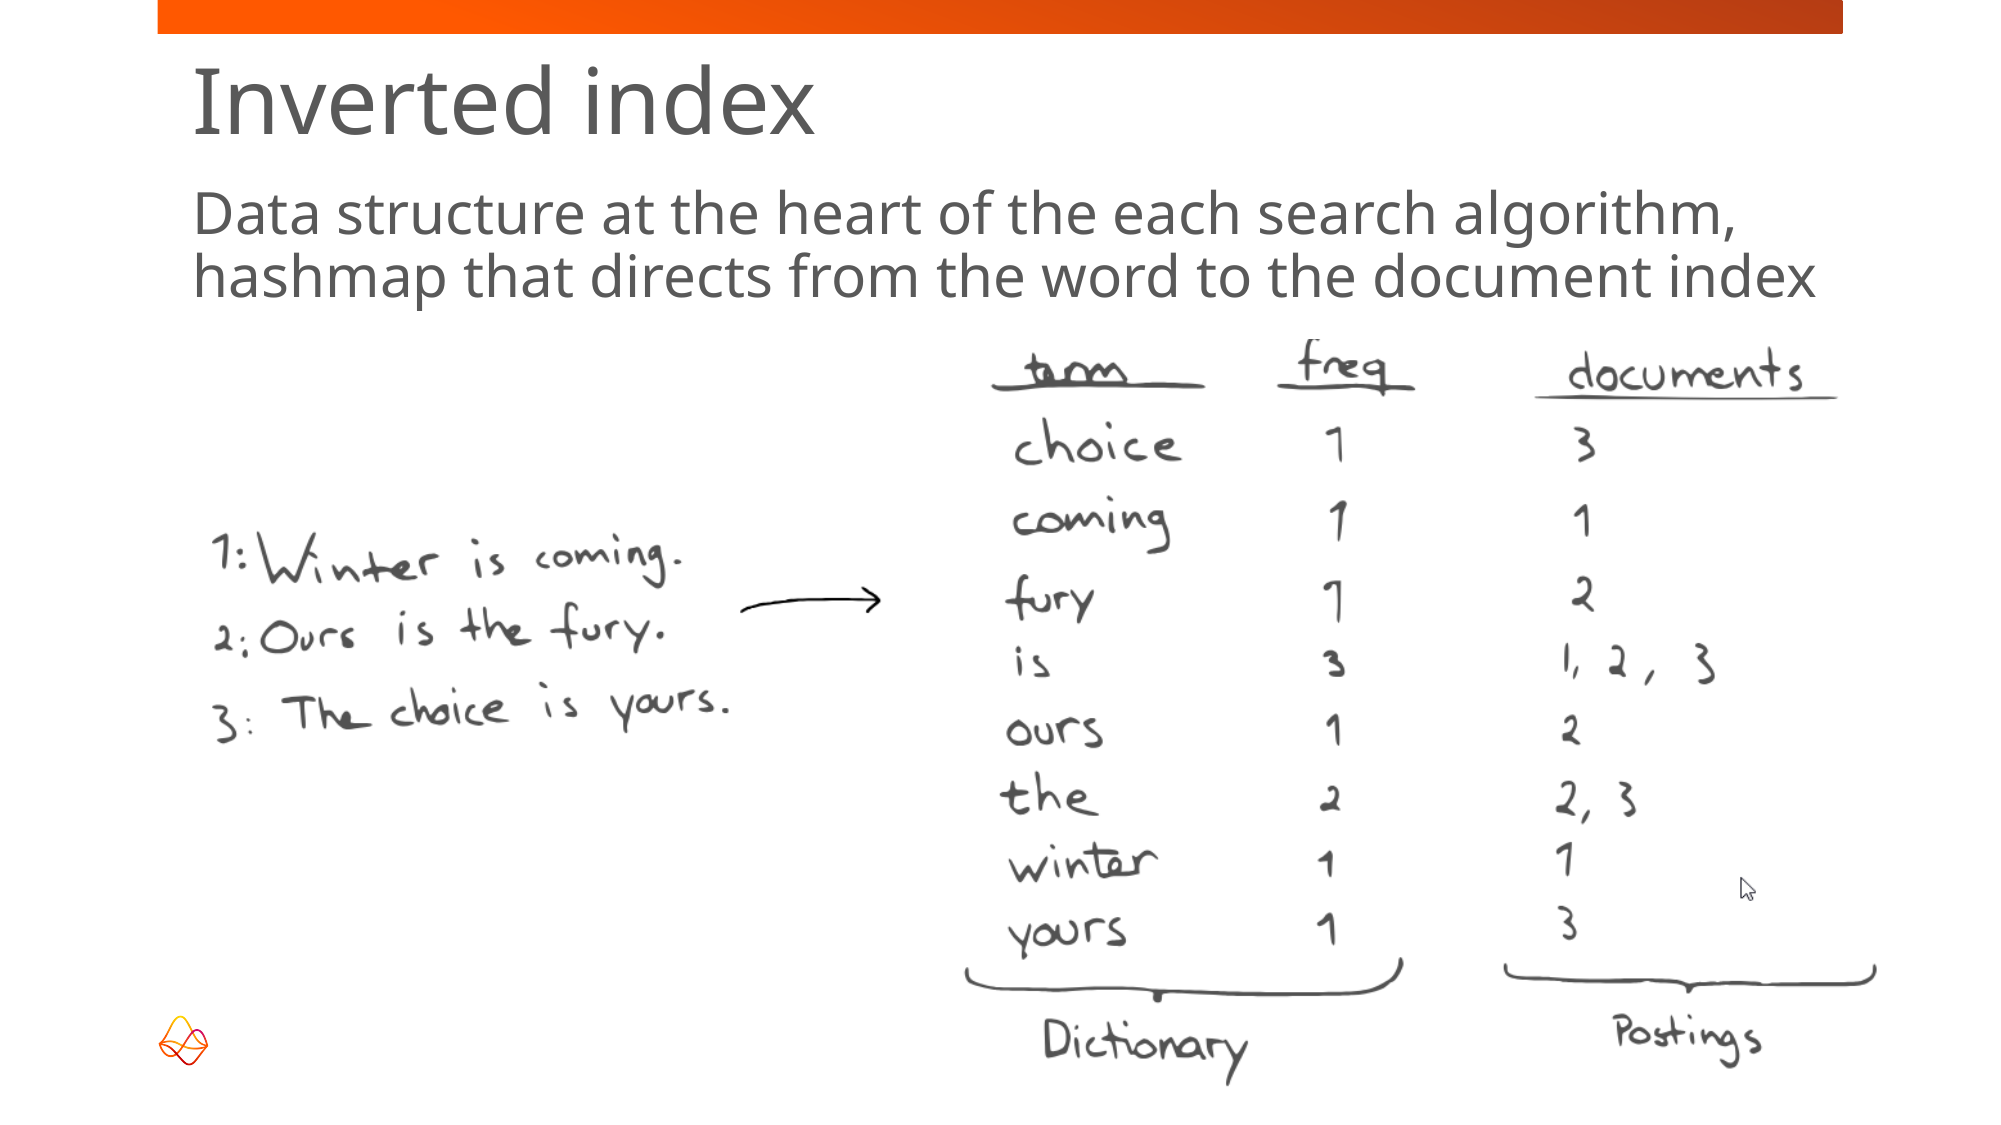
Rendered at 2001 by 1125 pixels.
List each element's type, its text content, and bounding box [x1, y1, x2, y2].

list Inverted index [177, 48, 1905, 176]
text_box Data structure at the heart of the each search algorithm, hashmap that directs from the word to the document index [177, 176, 1905, 949]
picture [138, 339, 1977, 1125]
